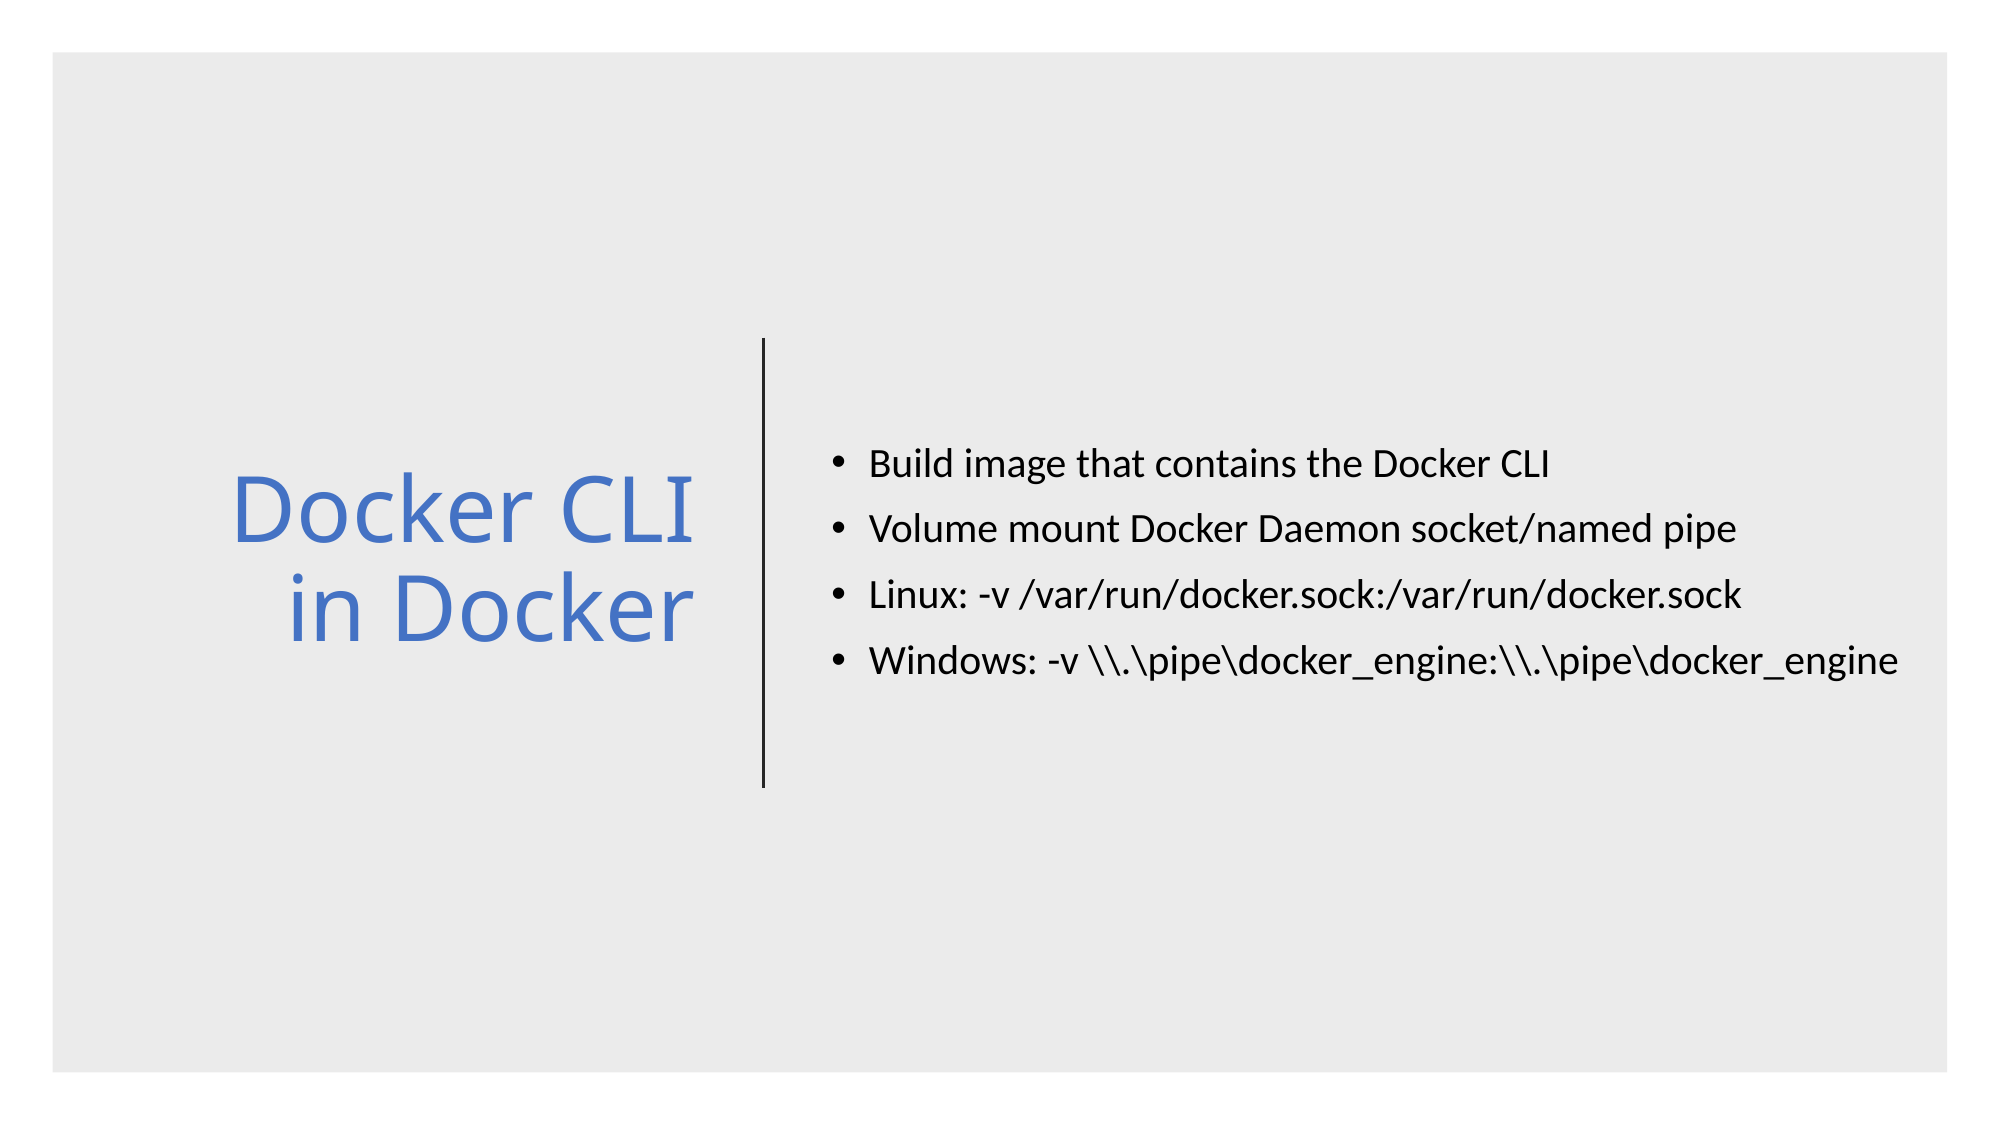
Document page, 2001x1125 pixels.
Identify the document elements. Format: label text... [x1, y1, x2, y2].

title Docker CLI in Docker [137, 158, 711, 967]
text_box [52, 51, 1948, 1073]
list Build image that contains the Docker CLI Volume mount Docker Daemon socket/named pipe Linux: -v /var/run/docker.sock:/var/run/docker.sock Windows: -v \\.\pipe\docker_engine:\\.\pipe\docker_engine [816, 158, 1930, 967]
